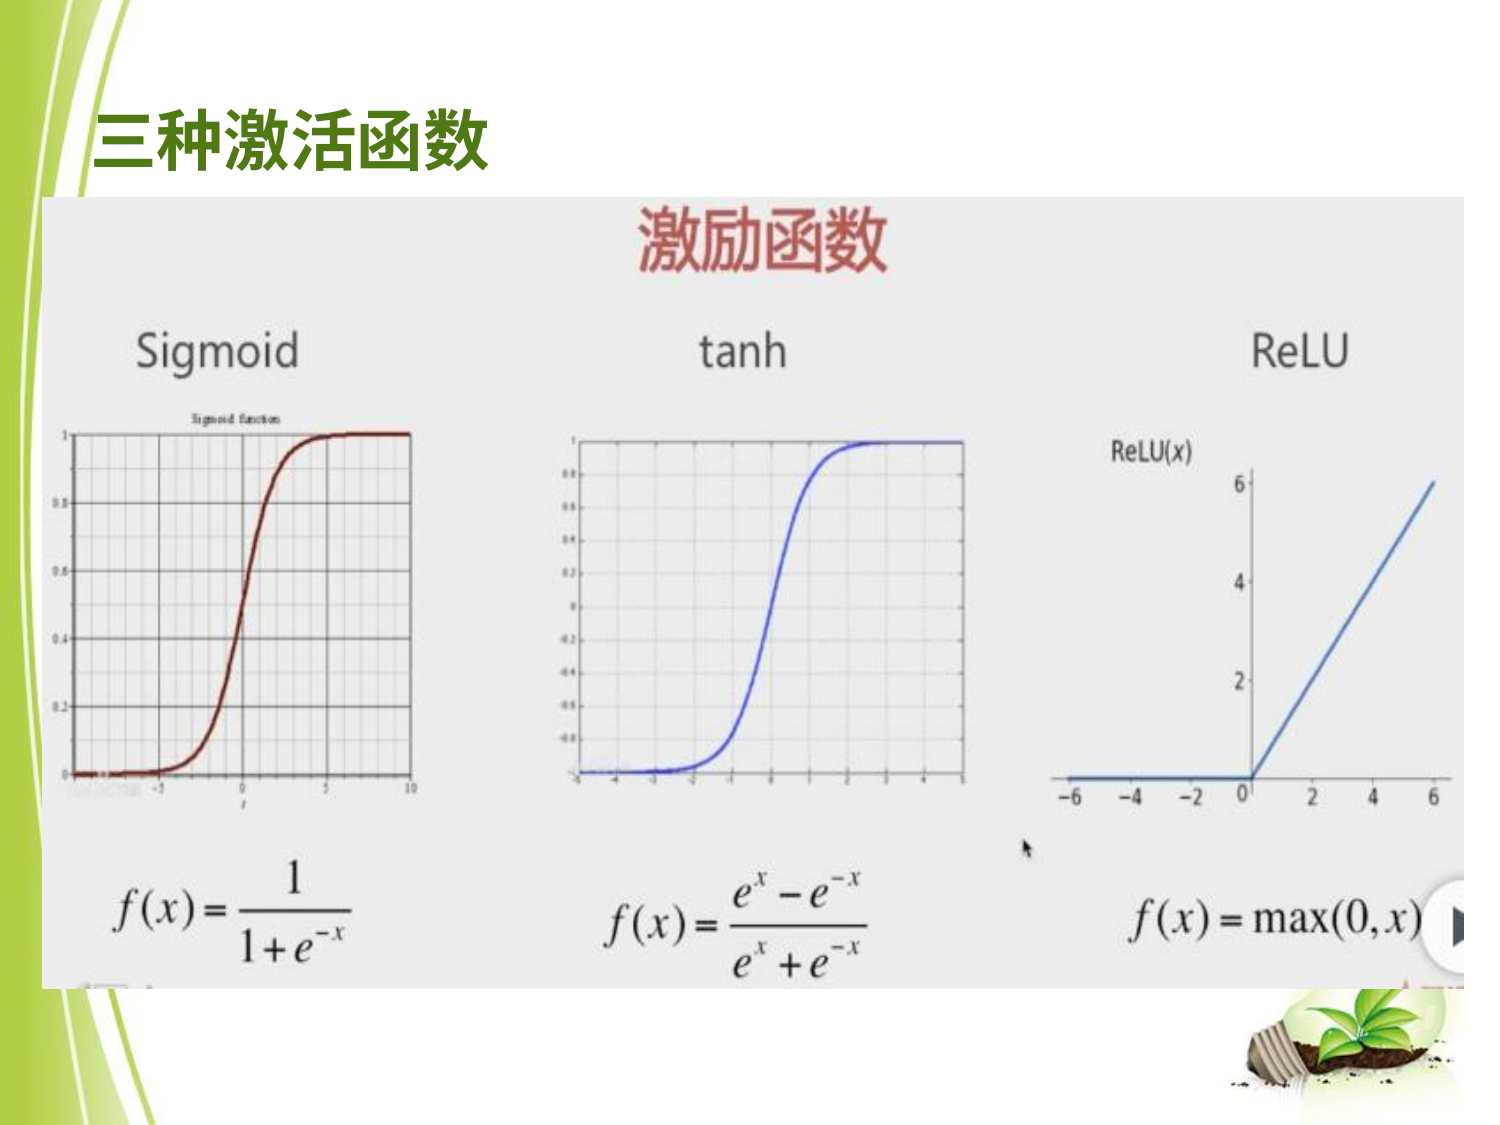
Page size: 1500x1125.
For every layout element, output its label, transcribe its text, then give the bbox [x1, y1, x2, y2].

picture [0, 0, 1500, 1125]
title 三种激活函数 [75, 45, 1425, 196]
